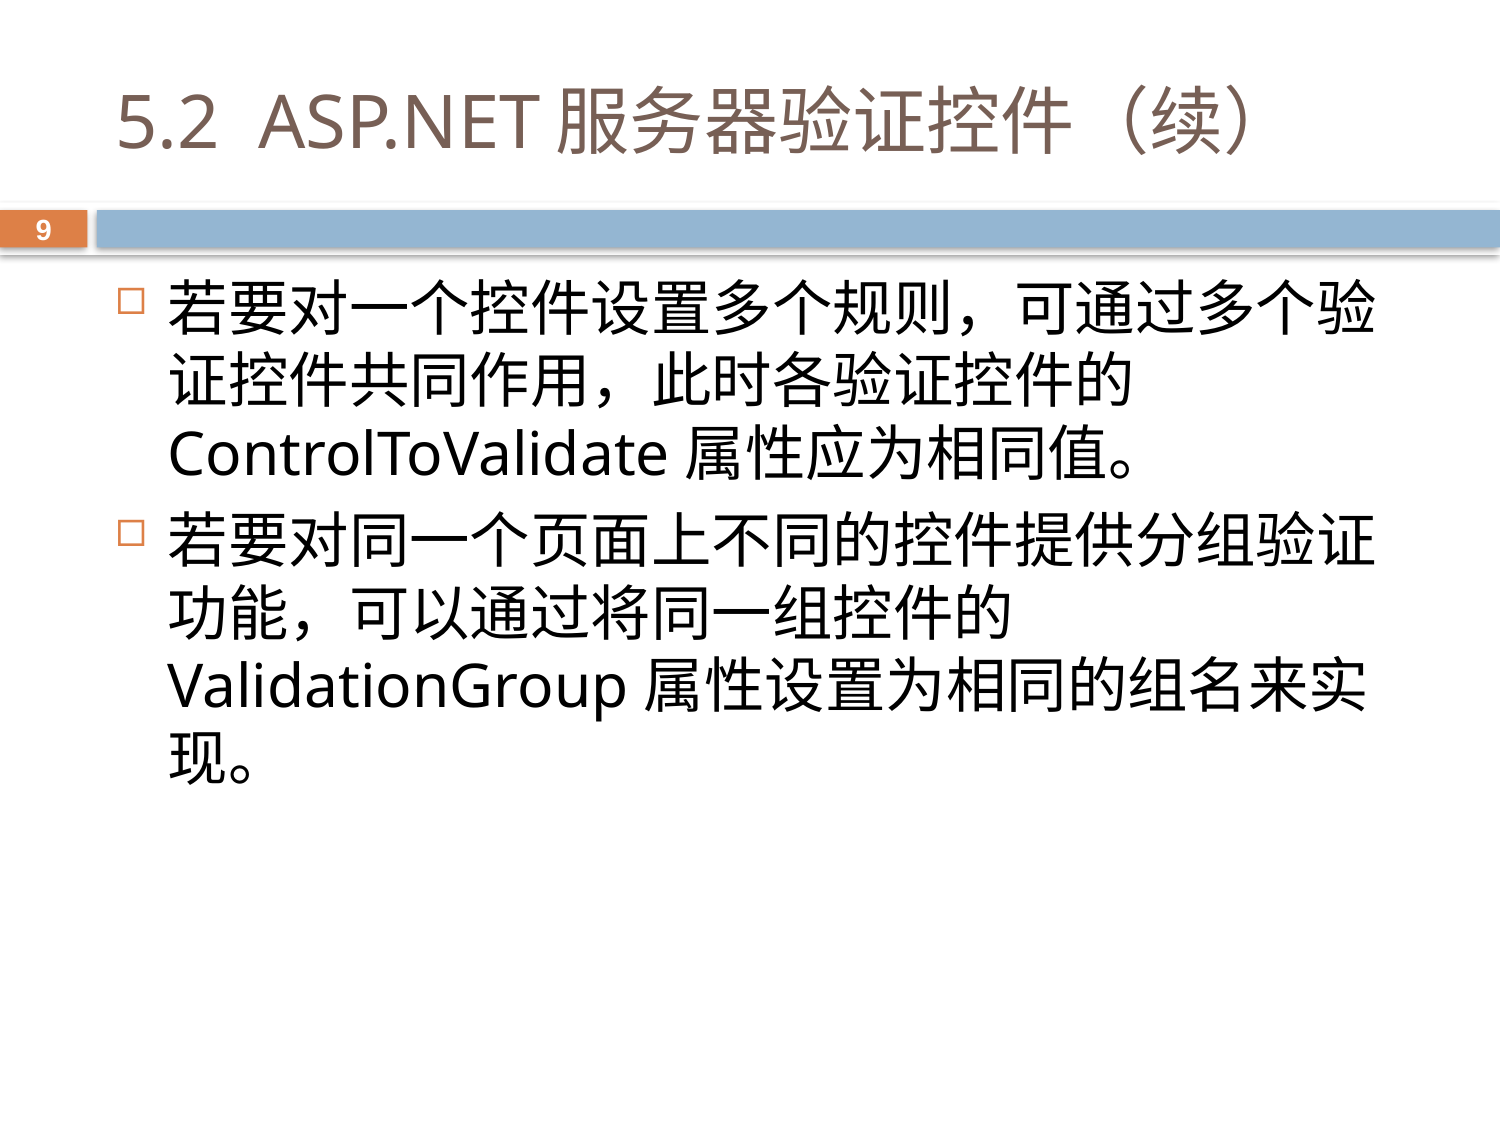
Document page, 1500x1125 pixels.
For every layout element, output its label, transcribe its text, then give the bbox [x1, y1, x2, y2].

title 5.2 ASP.NET服务器验证控件（续） [100, 37, 1438, 200]
list 若要对一个控件设置多个规则，可通过多个验证控件共同作用，此时各验证控件的ControlToValidate属性应为相同值。 若要对同一个页面上不同的控件提供分组验证功能，可以通过将同一组控件的ValidationGroup属性设置为相同的组名来实现。 [100, 262, 1438, 1000]
slide_number 9 [0, 208, 88, 249]
